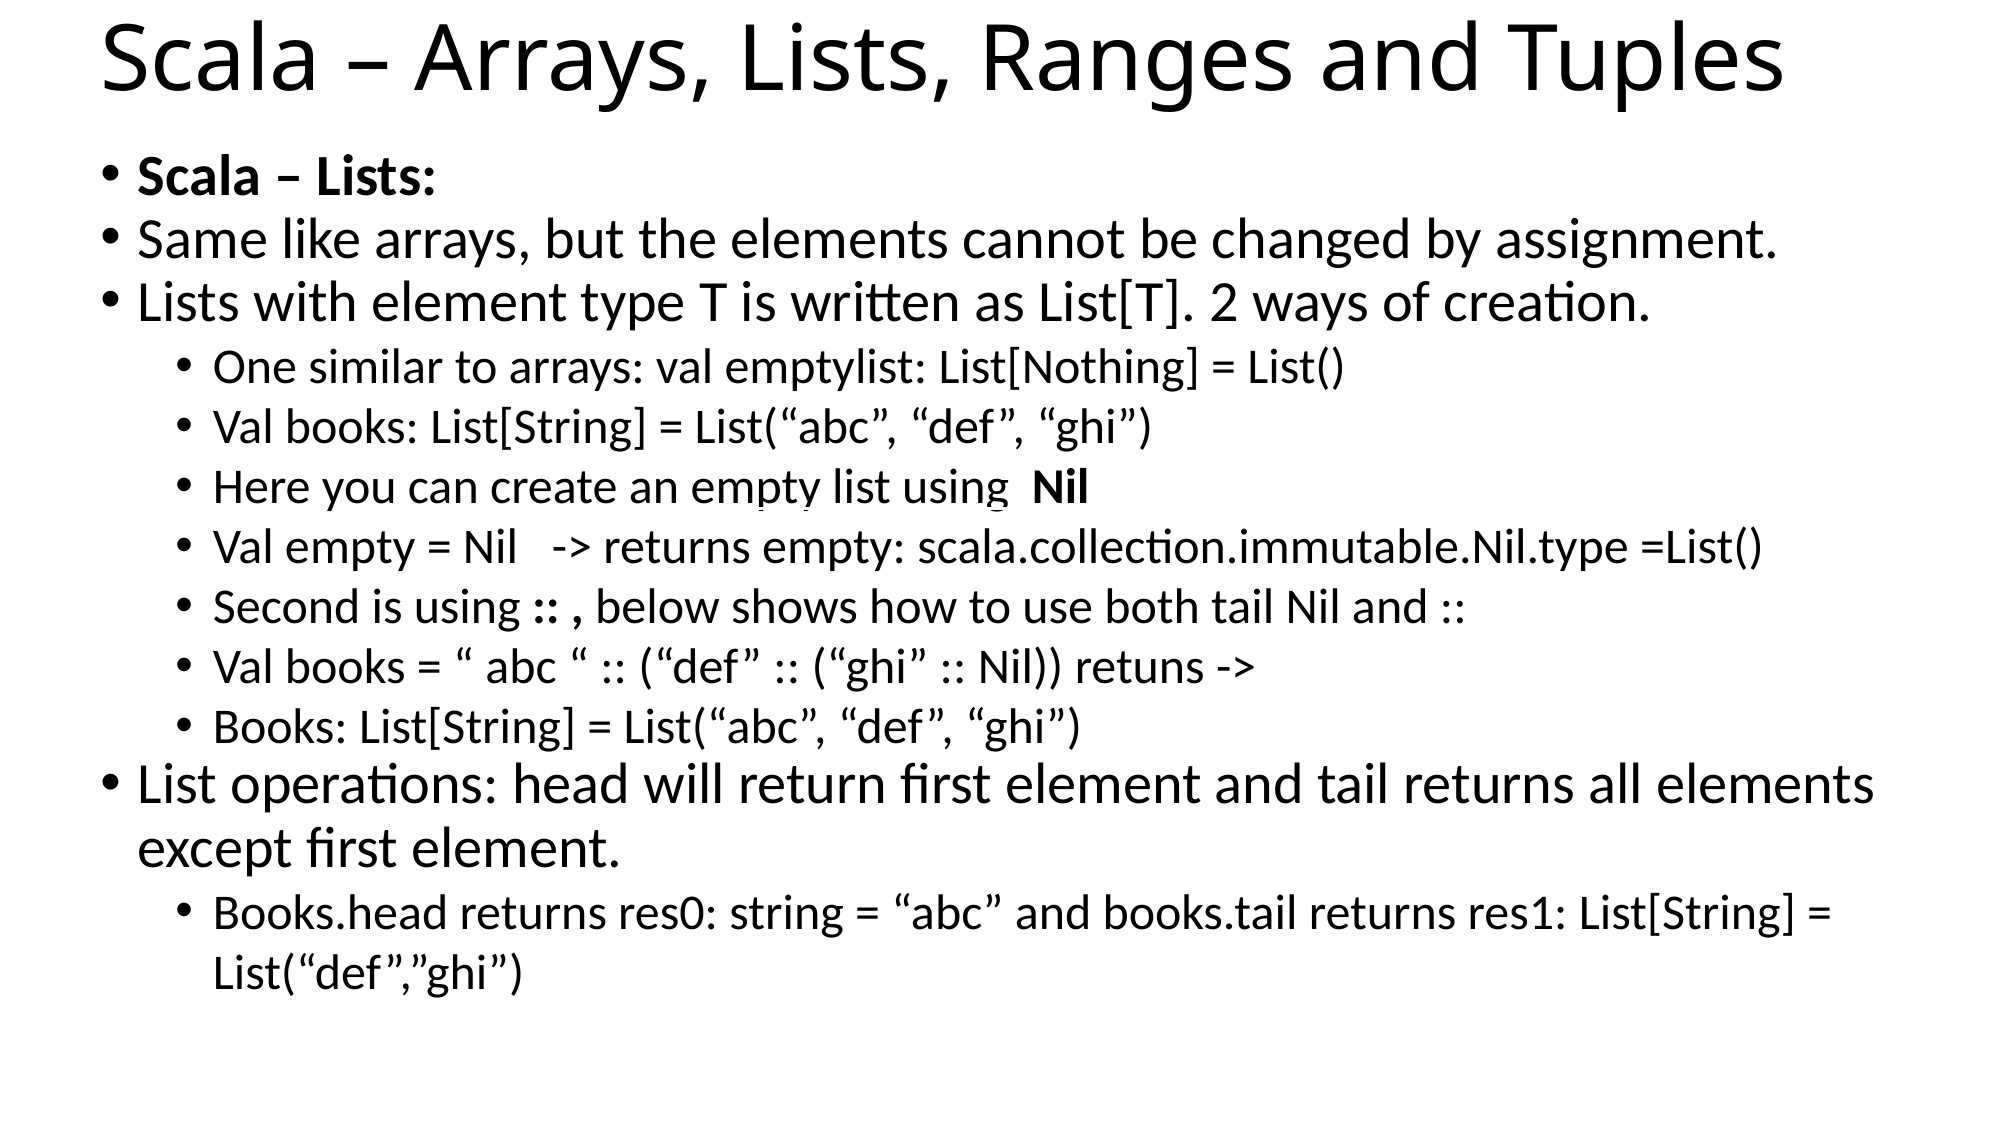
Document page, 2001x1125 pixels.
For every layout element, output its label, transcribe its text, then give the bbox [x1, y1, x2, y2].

text_box Scala – Arrays, Lists, Ranges and Tuples [85, 0, 1811, 122]
text_box Scala – Lists: Same like arrays, but the elements cannot be changed by assignment. Lists with element type T is written as List[T]. 2 ways of creation. One similar to arrays: val emptylist: List[Nothing] = List() Val books: List[String] = List(“abc”, “def”, “ghi”) Here you can create an empty list using Nil Val empty = Nil -> returns empty: scala.collection.immutable.Nil.type =List() Second is using :: , below shows how to use both tail Nil and :: Val books = “ abc “ :: (“def” :: (“ghi” :: Nil)) retuns -> Books: List[String] = List(“abc”, “def”, “ghi”) List operations: head will return first element and tail returns all elements except first element. Books.head returns res0: string = “abc” and books.tail returns res1: List[String] = List(“def”,”ghi”) [85, 137, 1970, 1086]
